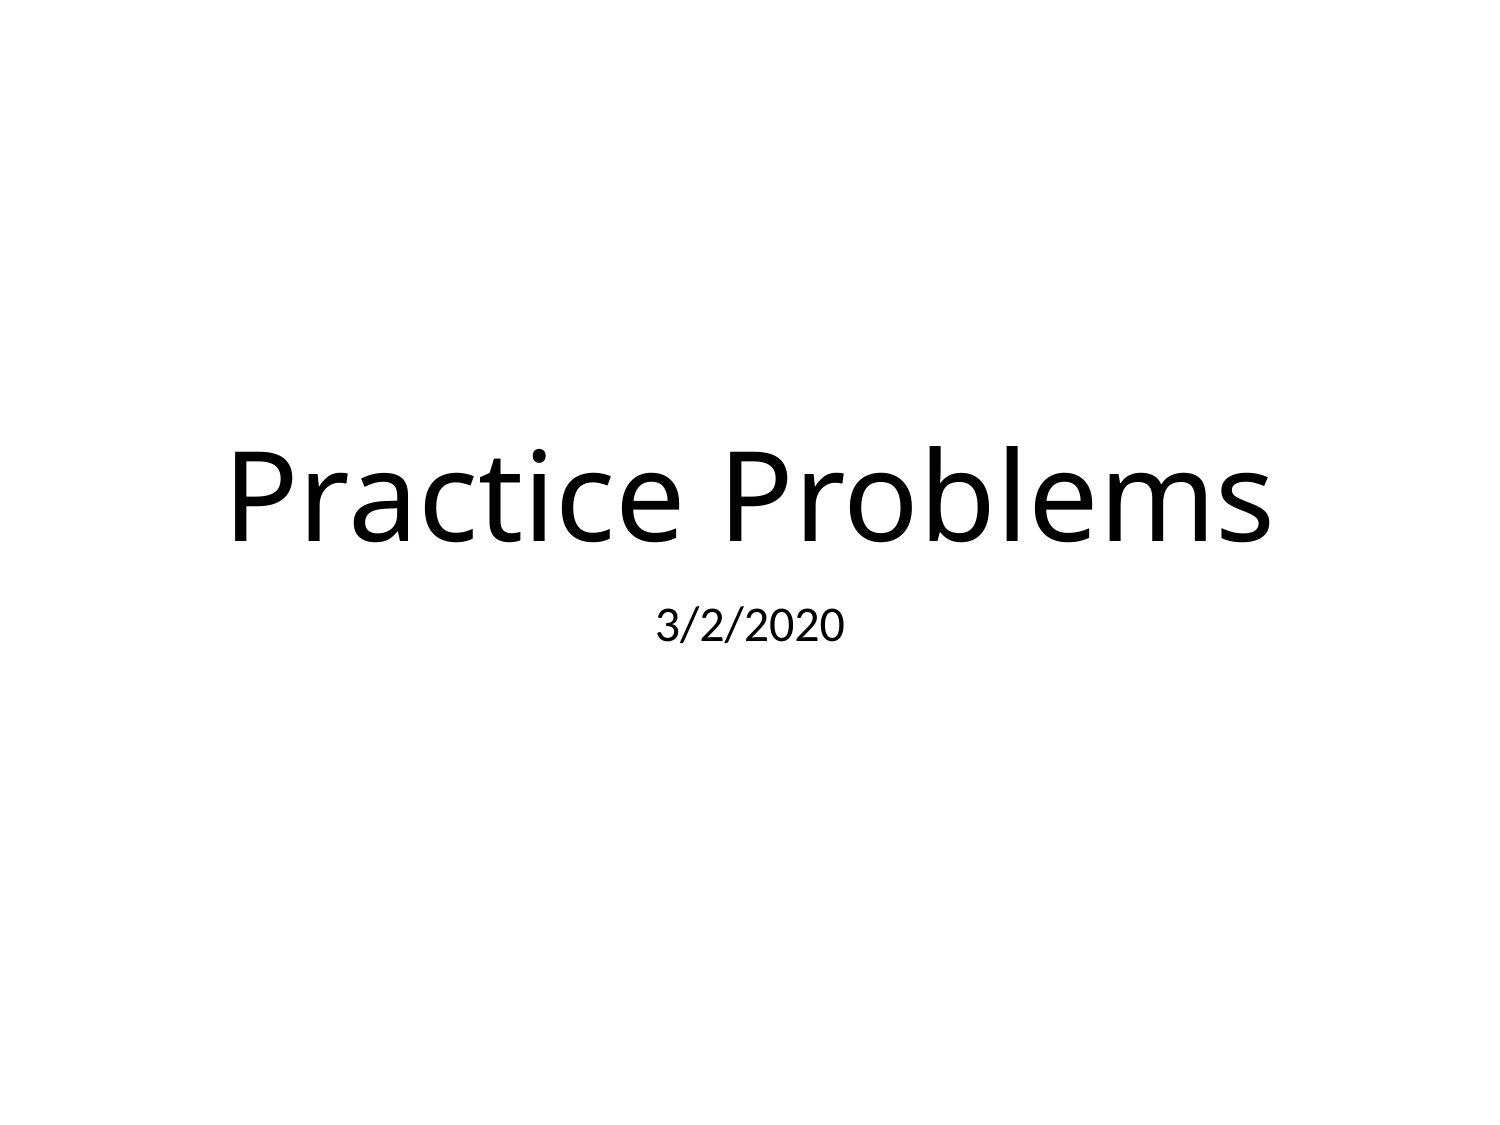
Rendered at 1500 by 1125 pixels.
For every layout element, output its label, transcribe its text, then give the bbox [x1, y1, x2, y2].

title Practice Problems [112, 184, 1388, 576]
subtitle 3/2/2020 [187, 590, 1313, 863]
